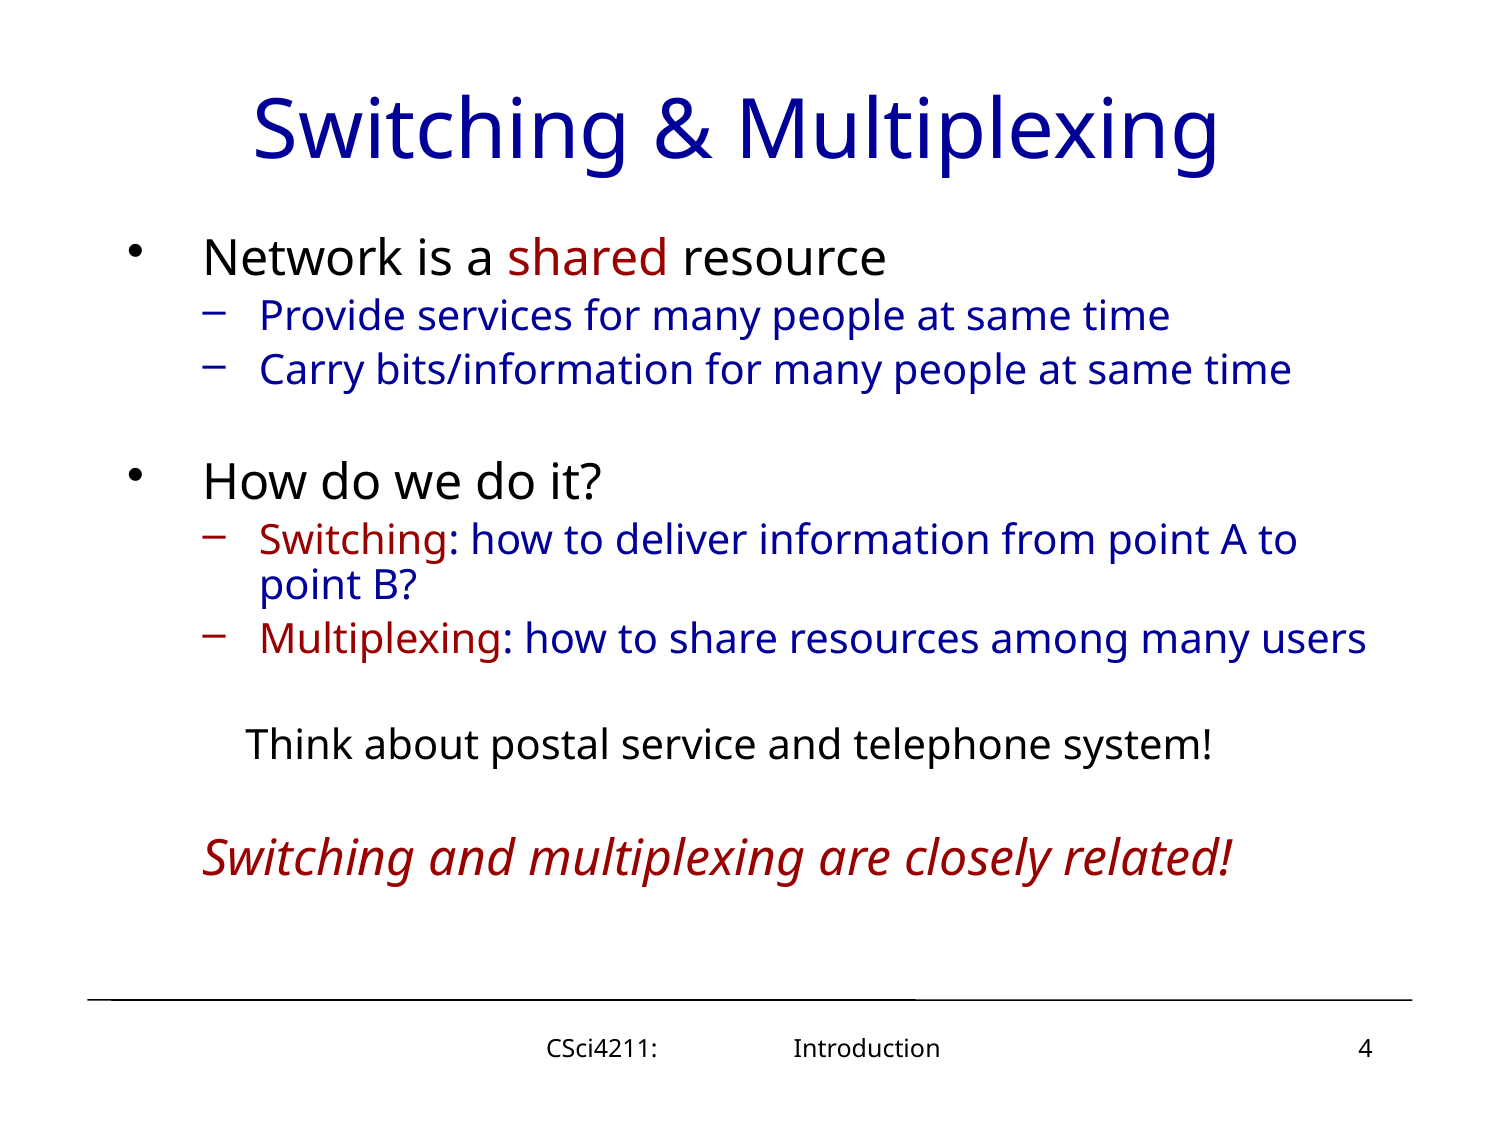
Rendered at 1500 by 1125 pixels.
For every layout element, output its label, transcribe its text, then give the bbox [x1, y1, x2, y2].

slide_number 4 [1074, 1024, 1388, 1101]
footer CSci4211: Introduction [499, 1024, 988, 1101]
list Network is a shared resource Provide services for many people at same time Carry bits/information for many people at same time How do we do it? Switching: how to deliver information from point A to point B? Multiplexing: how to share resources among many users Think about postal service and telephone system! Switching and multiplexing are closely related! [112, 224, 1388, 875]
title Switching & Multiplexing [99, 37, 1375, 225]
